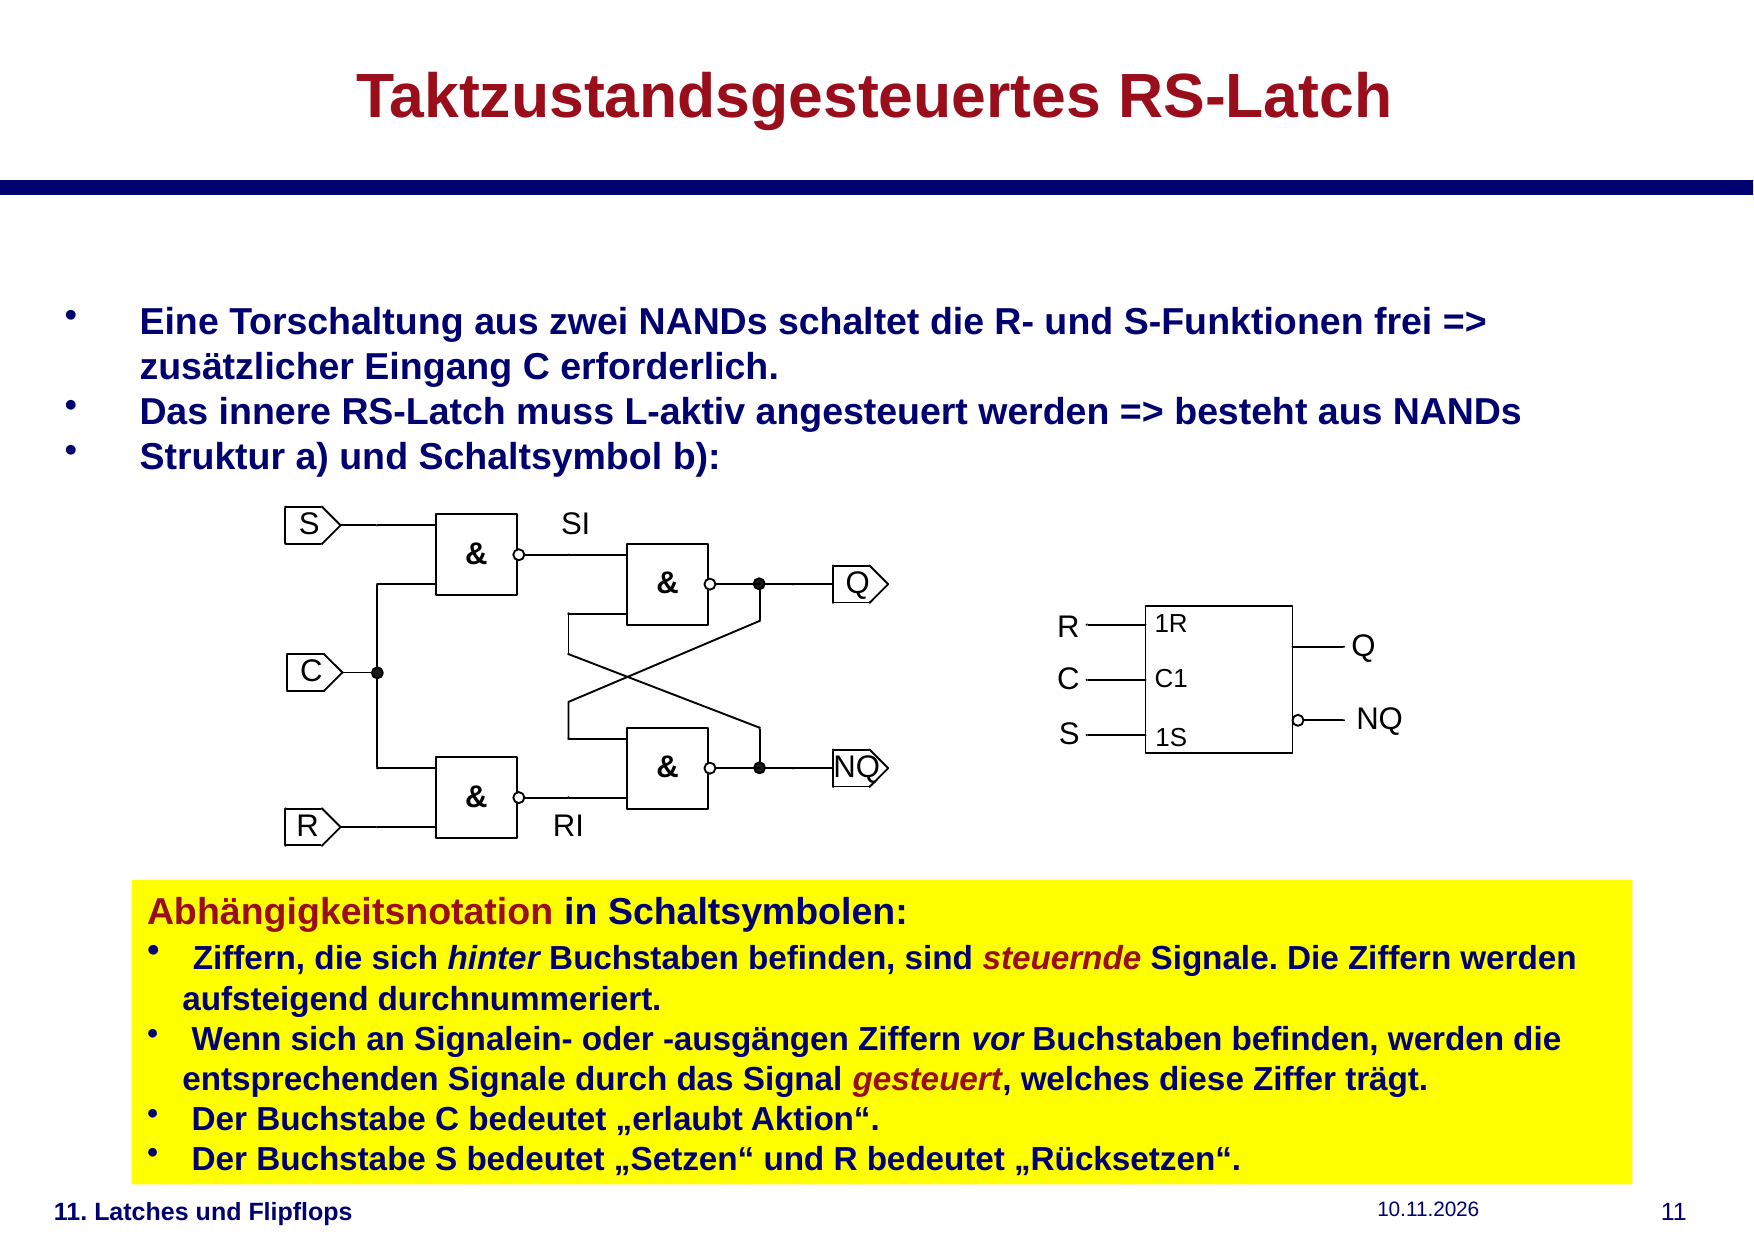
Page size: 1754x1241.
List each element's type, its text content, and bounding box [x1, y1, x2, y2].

title Taktzustandsgesteuertes RS-Latch [37, 41, 1713, 144]
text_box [261, 501, 1421, 930]
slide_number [1360, 1187, 1608, 1241]
text_box Abhängigkeitsnotation in Schaltsymbolen: Ziffern, die sich hinter Buchstaben befinden, sind steuernde Signale. Die Ziffern werden aufsteigend durchnummeriert. Wenn sich an Signalein- oder -ausgängen Ziffern vor Buchstaben befinden, werden die entsprechenden Signale durch das Signal gesteuert, welches diese Ziffer trägt. Der Buchstabe C bedeutet „erlaubt Aktion“. Der Buchstabe S bedeutet „Setzen“ und R bedeutet „Rücksetzen“. [132, 880, 1633, 1185]
text_box Eine Torschaltung aus zwei NANDs schaltet die R- und S-Funktionen frei => zusätzlicher Eingang C erforderlich. Das innere RS-Latch muss L-aktiv angesteuert werden => besteht aus NANDs Struktur a) und Schaltsymbol b): [49, 289, 1645, 485]
slide_number 10 [1632, 1187, 1704, 1241]
footer 11. Latches und Flipflops [37, 1187, 535, 1241]
